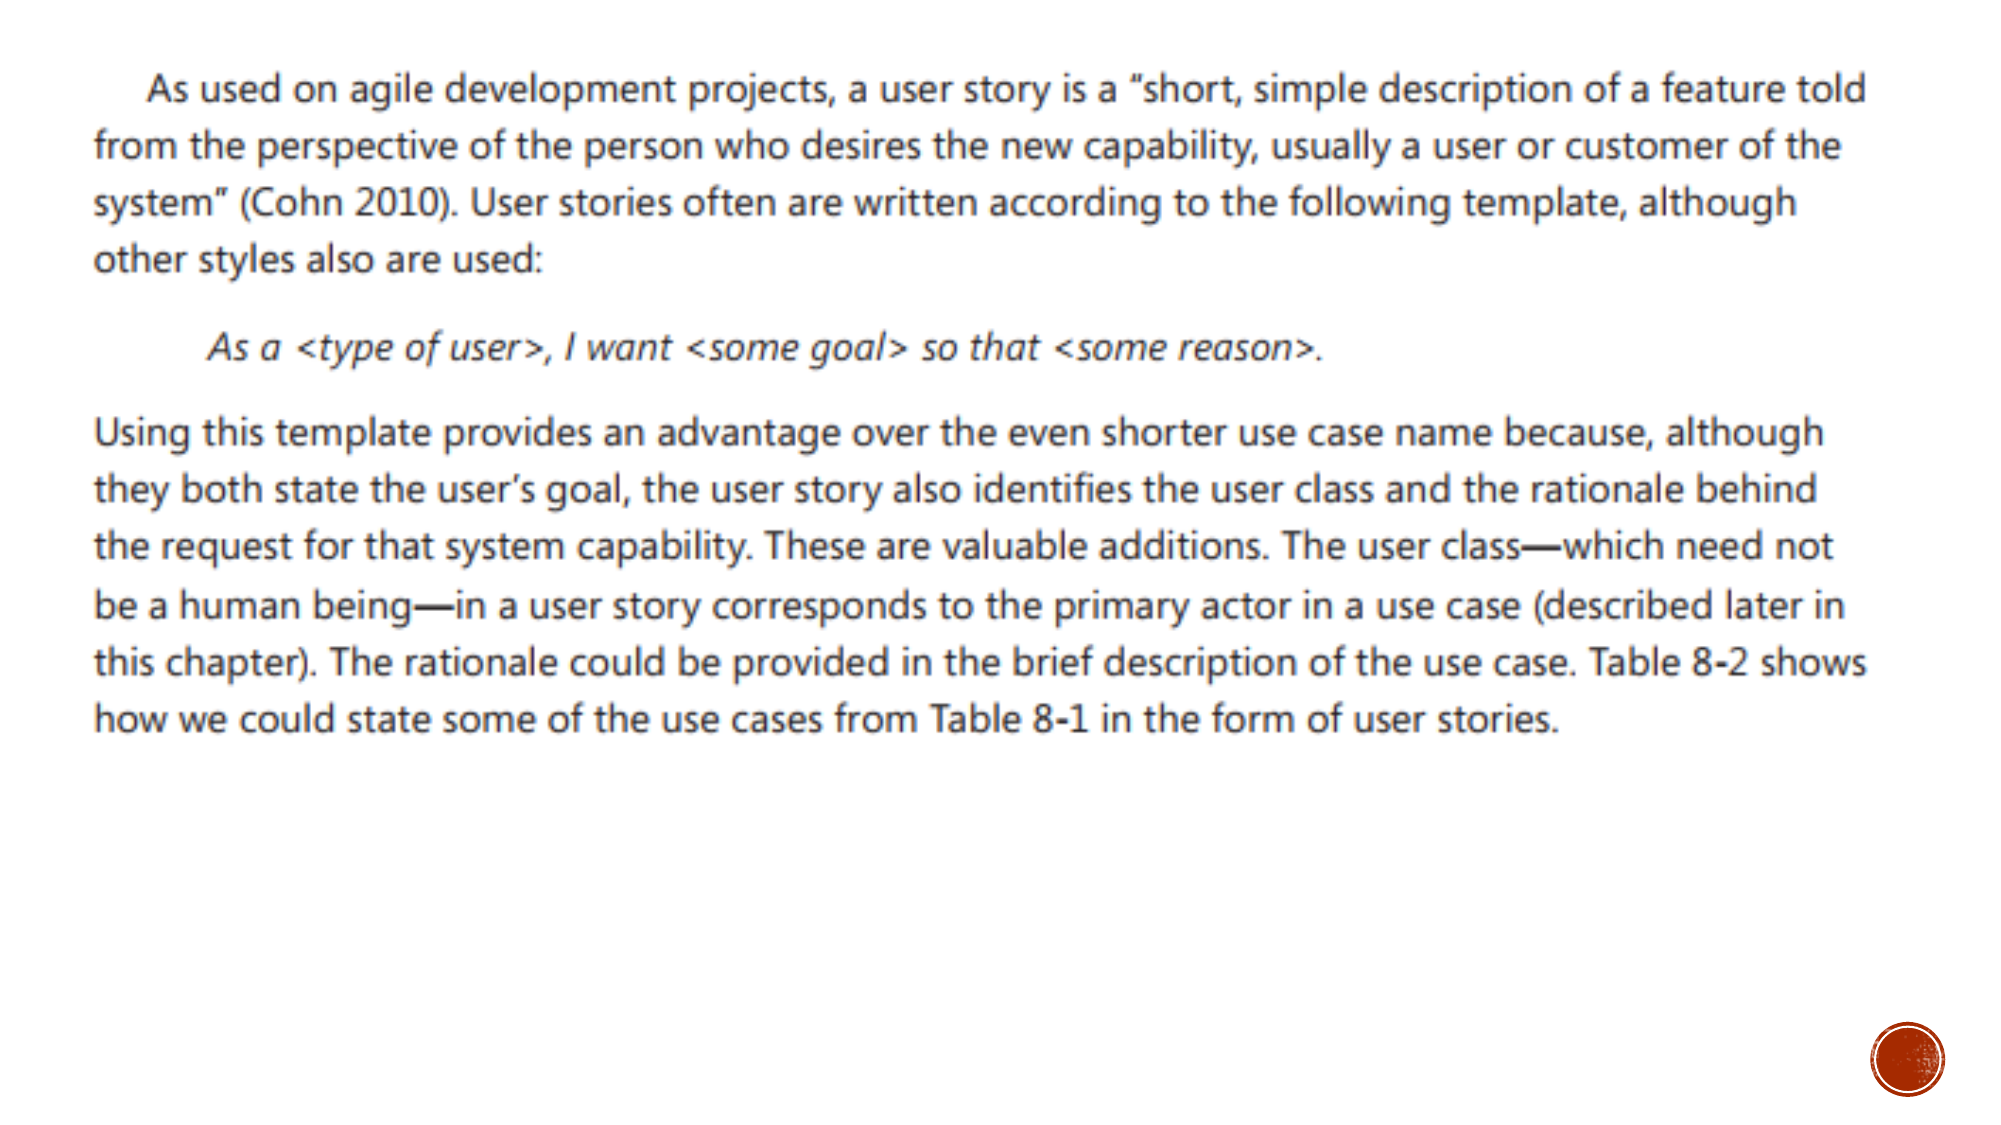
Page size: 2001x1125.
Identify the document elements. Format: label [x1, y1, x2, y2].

picture [68, 46, 1907, 770]
